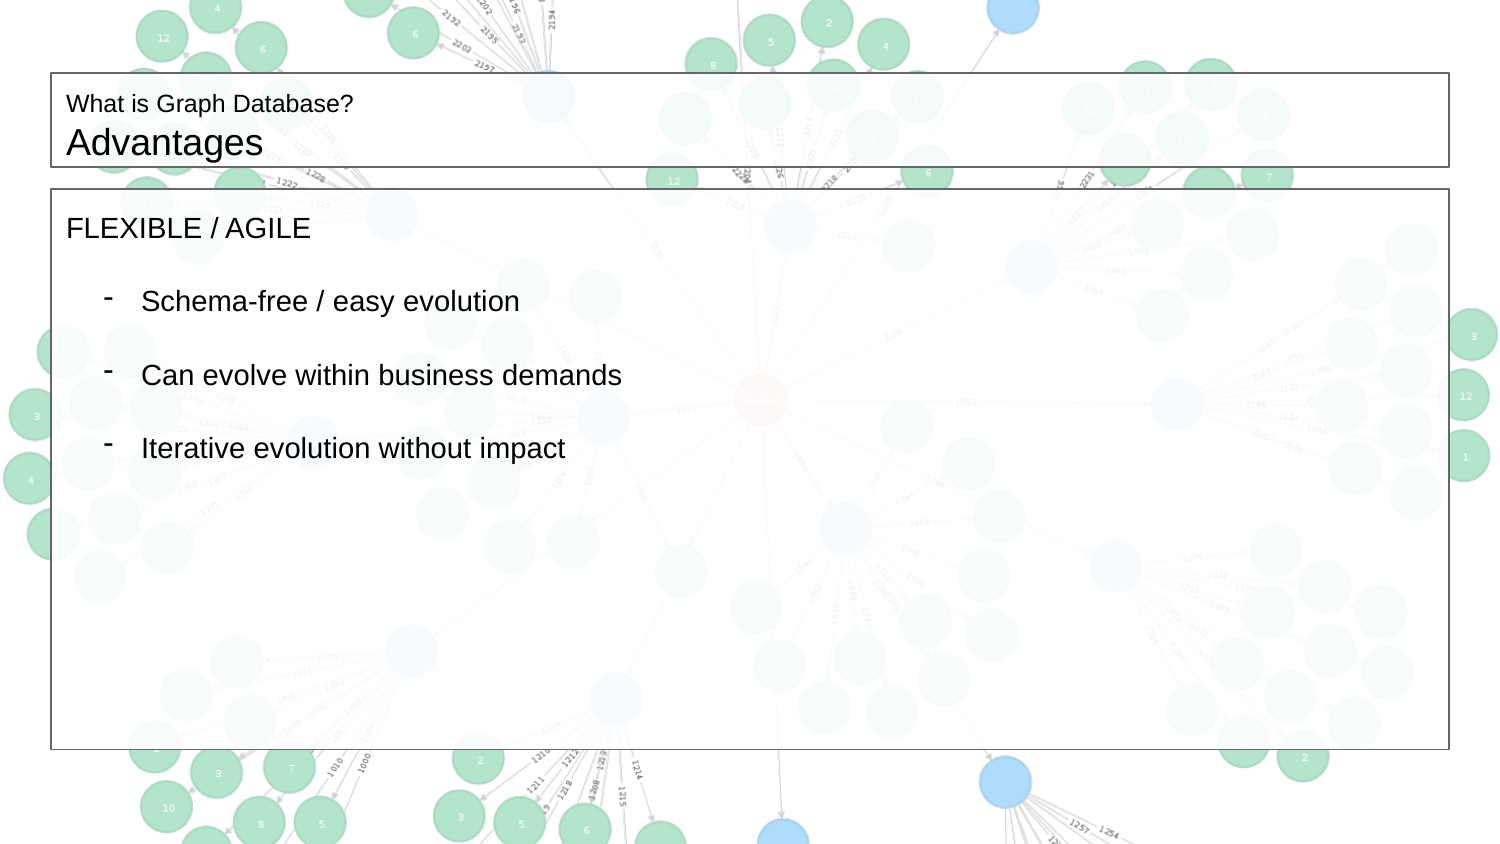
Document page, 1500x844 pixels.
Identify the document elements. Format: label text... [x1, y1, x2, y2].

picture [0, 0, 1500, 844]
title What is Graph Database? Advantages [51, 72, 1449, 167]
list FLEXIBLE / AGILE Schema-free / easy evolution Can evolve within business demands Iterative evolution without impact [51, 189, 1449, 750]
